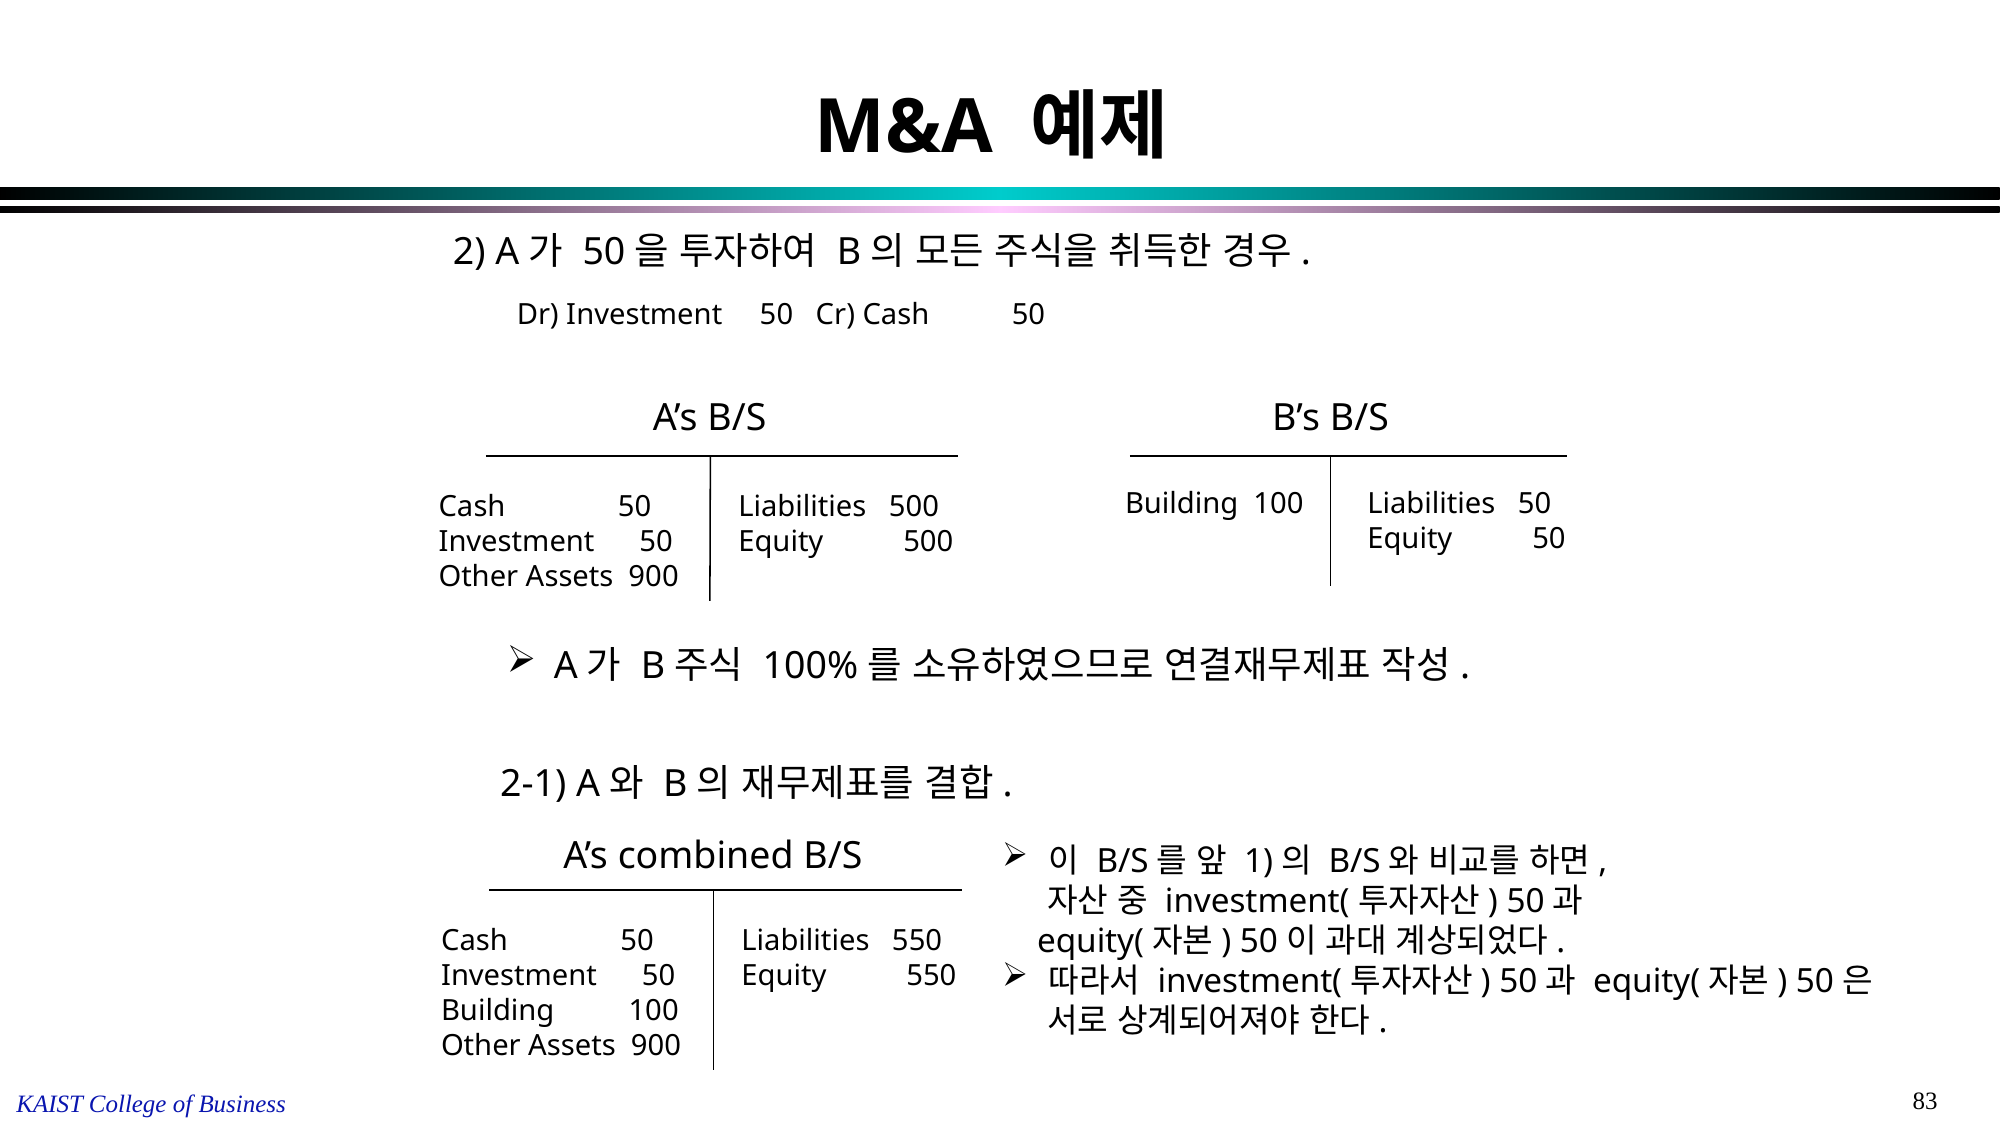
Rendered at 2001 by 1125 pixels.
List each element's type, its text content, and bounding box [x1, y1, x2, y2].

text_box Building 100 [1110, 476, 1319, 527]
text_box A가 B주식 100%를 소유하였으므로 연결재무제표 작성. [492, 633, 1485, 694]
text_box Liabilities 550 Equity 550 [726, 913, 972, 999]
text_box 2) A가 50을 투자하여 B의 모든 주식을 취득한 경우. [438, 219, 1326, 280]
text_box Liabilities 500 Equity 500 [723, 479, 969, 565]
text_box 2-1) A와 B의 재무제표를 결합. [485, 751, 1028, 812]
text_box 이 B/S를 앞 1)의 B/S와 비교를 하면, 자산 중 investment(투자자산) 50과 equity(자본) 50이 과대 계상되었다. 따라서 investment(투자자산) 50과 equity(자본) 50은 서로 상계되어져야 한다. [987, 831, 1888, 1046]
text_box A’s combined B/S [548, 823, 878, 884]
text_box A’s B/S [638, 385, 782, 445]
text_box B’s B/S [1257, 385, 1404, 445]
text_box Dr) Investment 50 Cr) Cash 50 [502, 288, 1061, 373]
text_box Liabilities 50 Equity 50 [1352, 476, 1581, 562]
title M&A 예제 [133, 37, 1850, 175]
text_box Cash 50 Investment 50 Building 100 Other Assets 900 [426, 913, 697, 1069]
text_box Cash 50 Investment 50 Other Assets 900 [423, 479, 694, 600]
